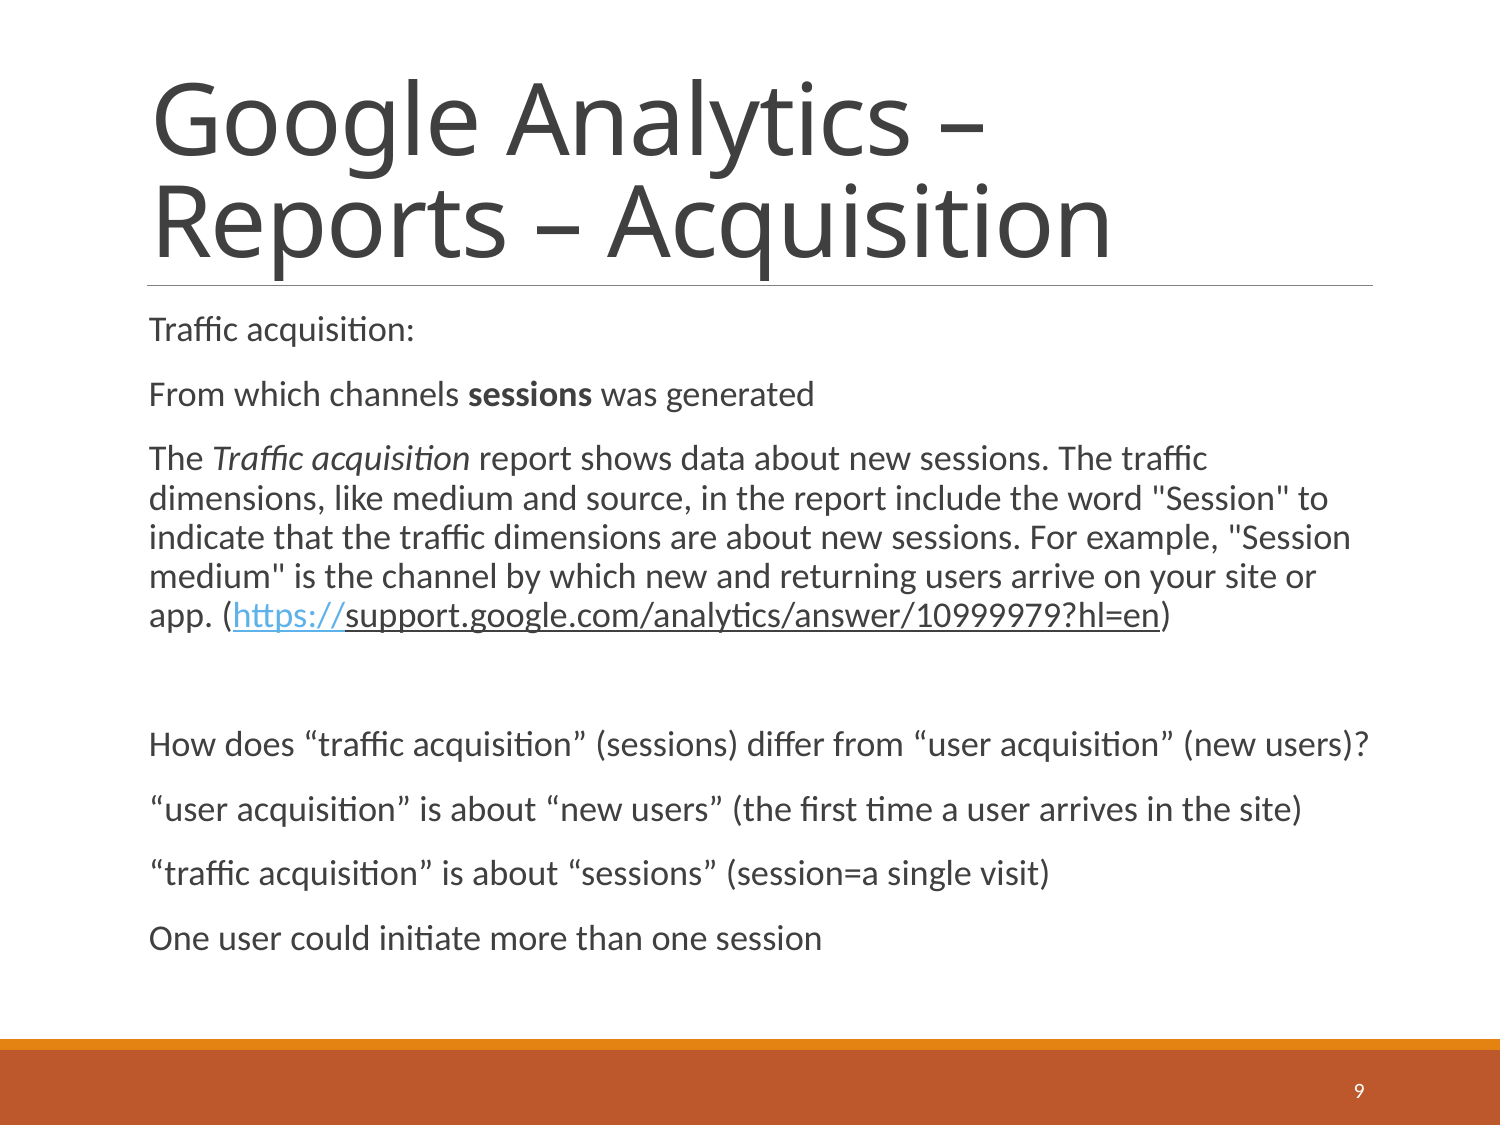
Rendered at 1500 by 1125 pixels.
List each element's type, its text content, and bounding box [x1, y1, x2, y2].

list Traffic acquisition: From which channels sessions was generated The Traffic acquisition report shows data about new sessions. The traffic dimensions, like medium and source, in the report include the word "Session" to indicate that the traffic dimensions are about new sessions. For example, "Session medium" is the channel by which new and returning users arrive on your site or app. (https://support.google.com/analytics/answer/10999979?hl=en) How does “traffic acquisition” (sessions) differ from “user acquisition” (new users)? “user acquisition” is about “new users” (the first time a user arrives in the site) “traffic acquisition” is about “sessions” (session=a single visit) One user could initiate more than one session [135, 302, 1373, 1024]
title Google Analytics – Reports – Acquisition [135, 47, 1373, 285]
slide_number 9 [1218, 1059, 1380, 1120]
